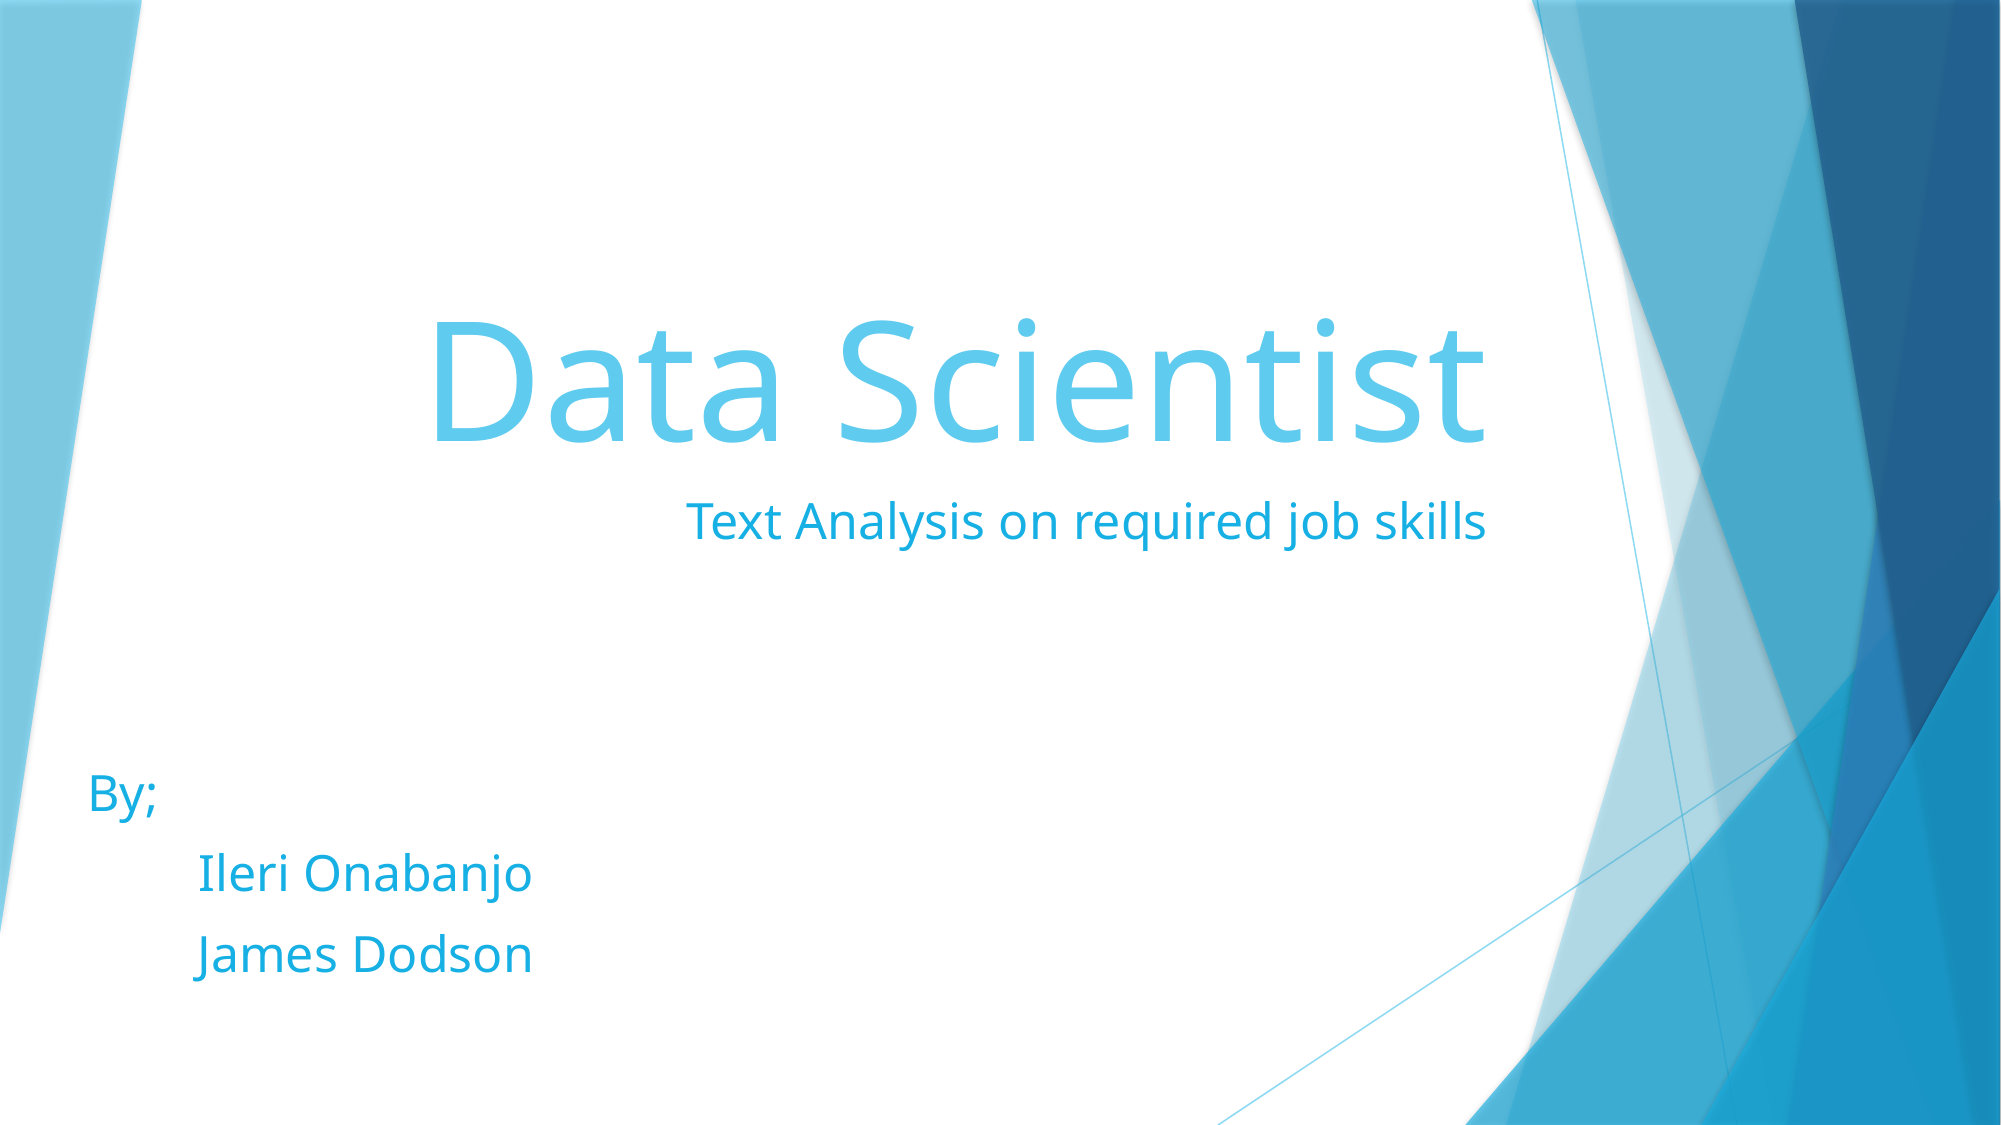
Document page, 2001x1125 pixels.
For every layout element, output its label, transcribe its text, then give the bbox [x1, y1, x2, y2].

subtitle Text Analysis on required job skills [229, 482, 1504, 663]
text_box By; Ileri Onabanjo James Dodson [72, 753, 550, 993]
title Data Scientist [229, 316, 1504, 482]
